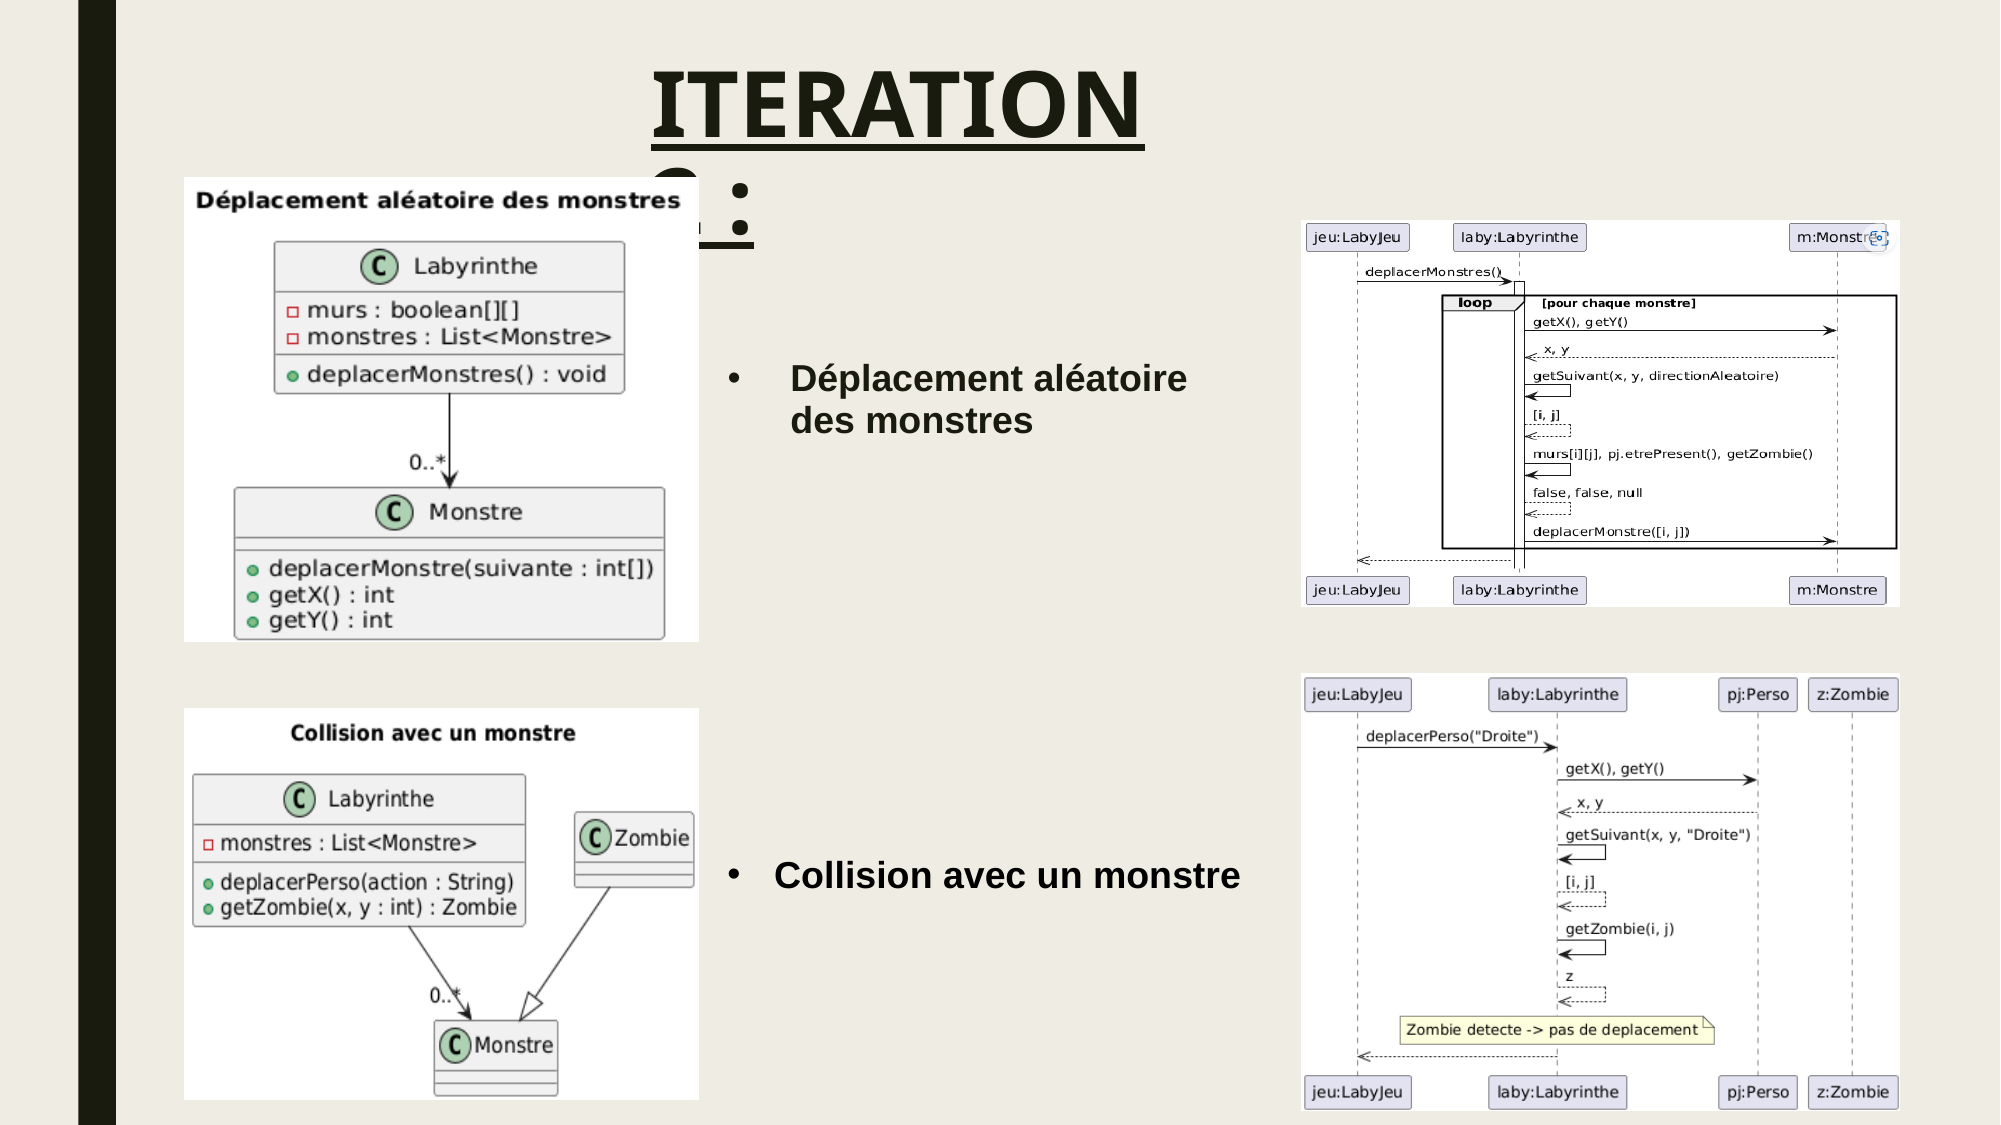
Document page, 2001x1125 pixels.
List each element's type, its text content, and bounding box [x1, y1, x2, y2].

title ITERATION 2 : [636, 51, 1237, 191]
picture [184, 708, 699, 1100]
picture [1301, 220, 1900, 607]
picture [1301, 673, 1900, 1111]
list Déplacement aléatoire des monstres [712, 350, 1227, 470]
picture [184, 177, 699, 642]
text_box Collision avec un monstre [712, 843, 1301, 904]
